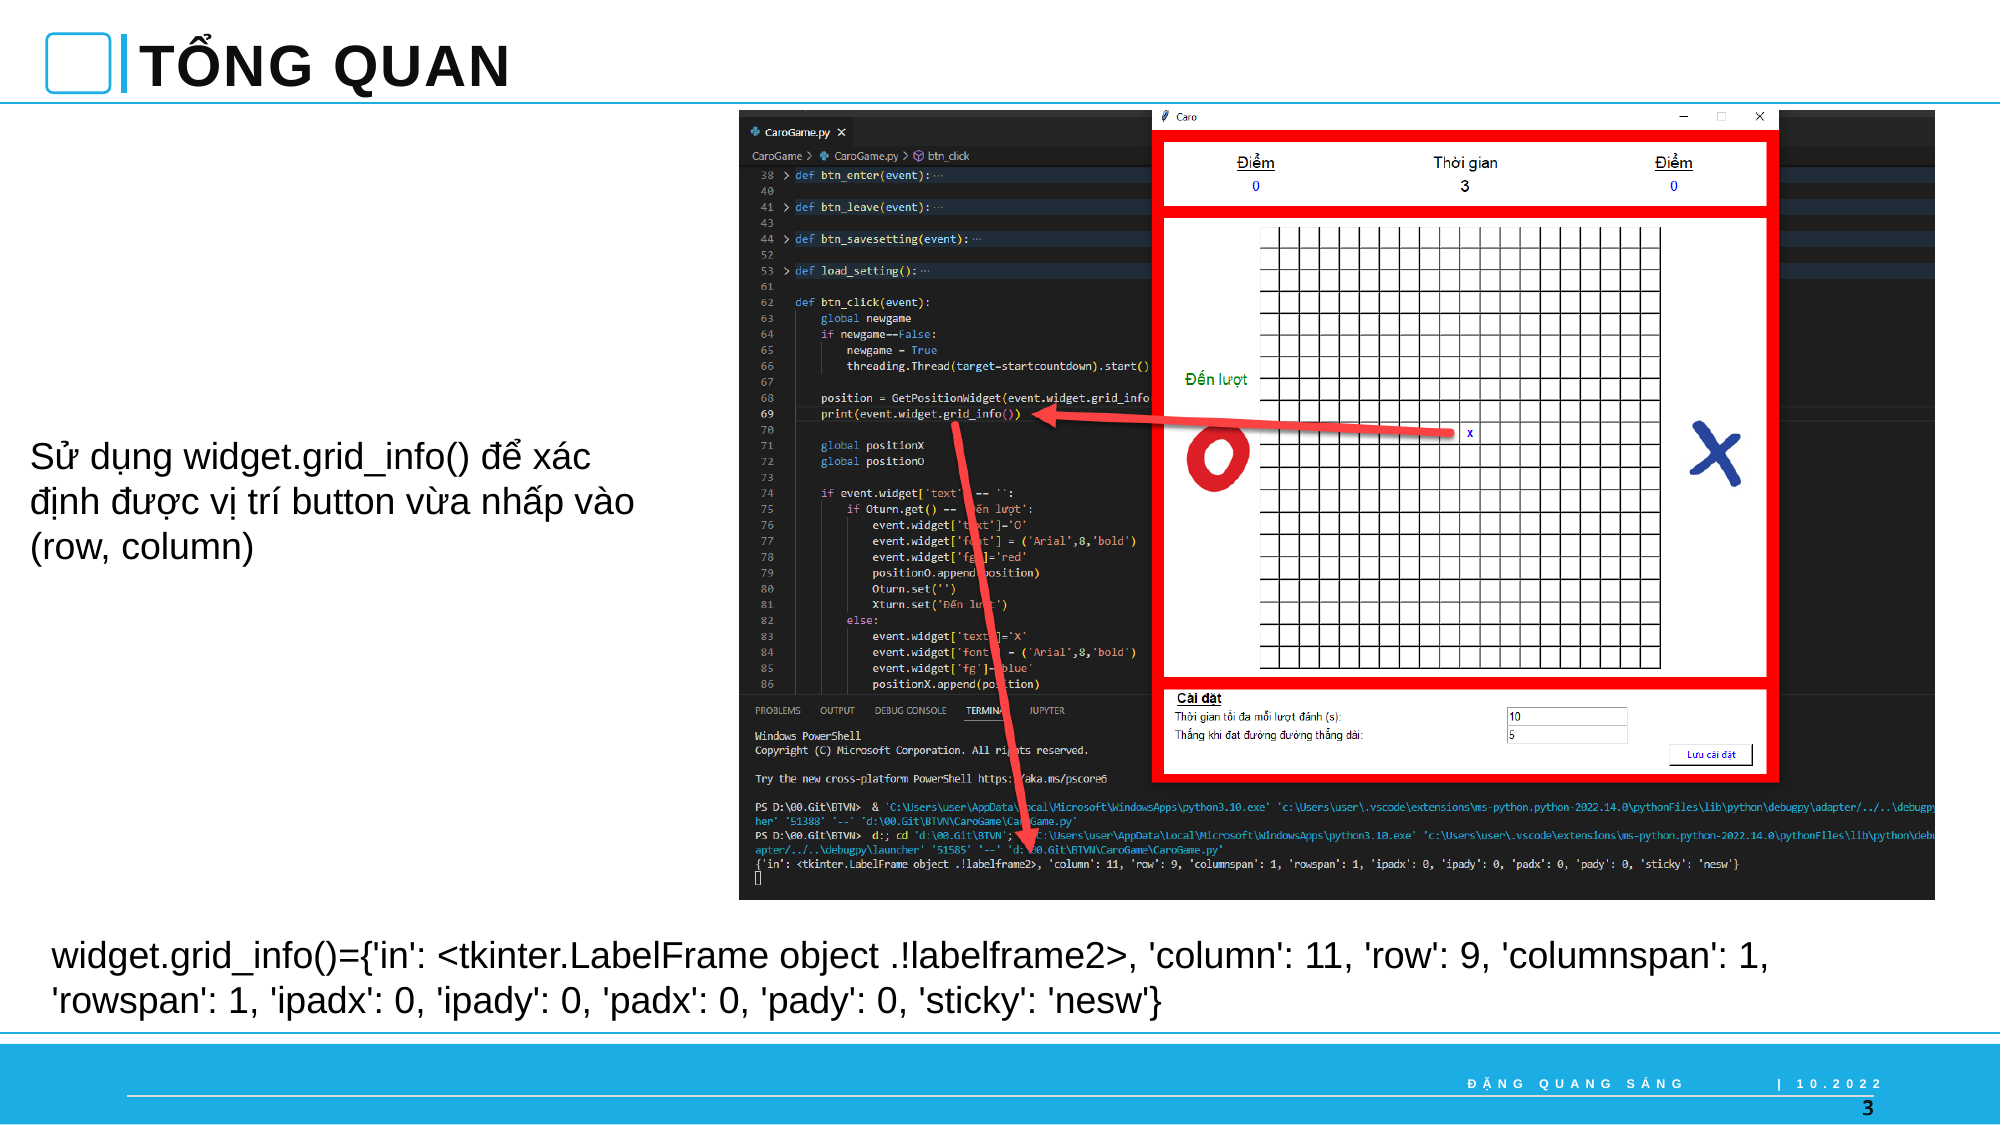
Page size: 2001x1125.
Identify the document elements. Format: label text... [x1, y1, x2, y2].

picture [738, 110, 1935, 900]
title Tổng quan [124, 0, 1998, 147]
text_box Sử dụng widget.grid_info() để xác định được vị trí button vừa nhấp vào (row, column) [14, 424, 677, 620]
slide_number 3 [1728, 1086, 1889, 1125]
text_box widget.grid_info()={'in': <tkinter.LabelFrame object .!labelframe2>, 'column': 11, 'row': 9, 'columnspan': 1, 'rowspan': 1, 'ipadx': 0, 'ipady': 0, 'padx': 0, 'pady': 0, 'sticky': 'nesw'} [36, 923, 1957, 1029]
